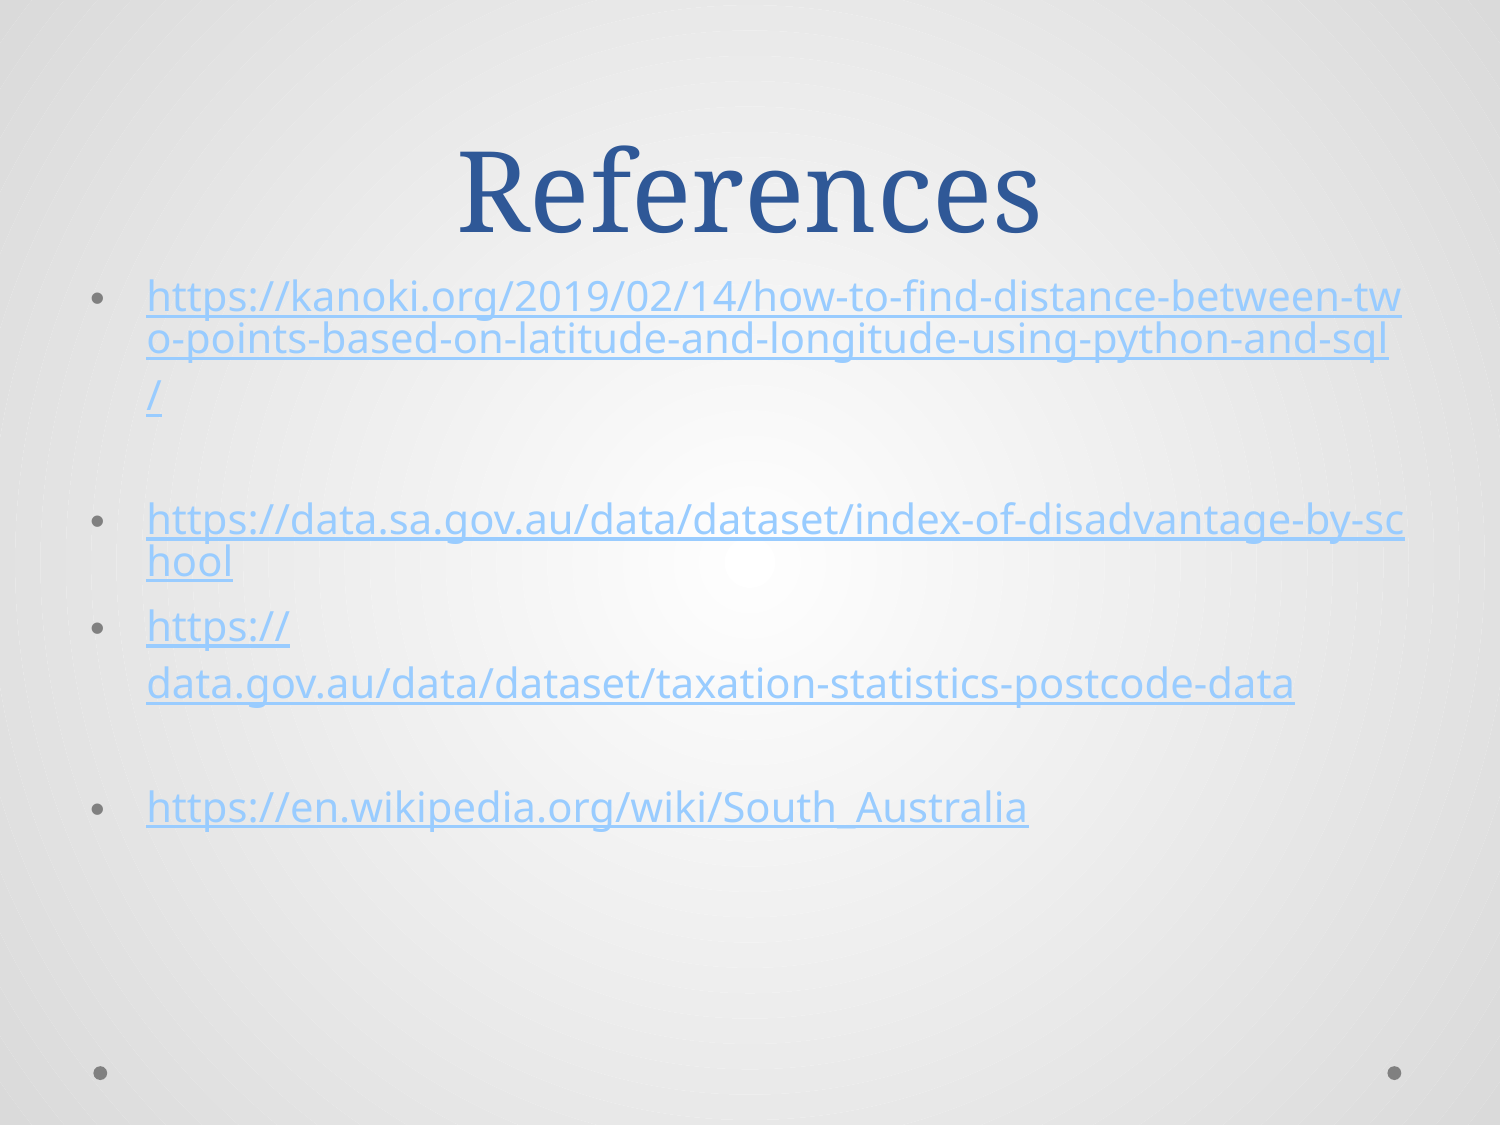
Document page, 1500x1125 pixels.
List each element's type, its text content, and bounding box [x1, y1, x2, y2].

list https://kanoki.org/2019/02/14/how-to-find-distance-between-two-points-based-on-latitude-and-longitude-using-python-and-sql/ https://data.sa.gov.au/data/dataset/index-of-disadvantage-by-school https://data.gov.au/data/dataset/taxation-statistics-postcode-data https://en.wikipedia.org/wiki/South_Australia [75, 262, 1425, 1005]
title References [75, 0, 1425, 262]
